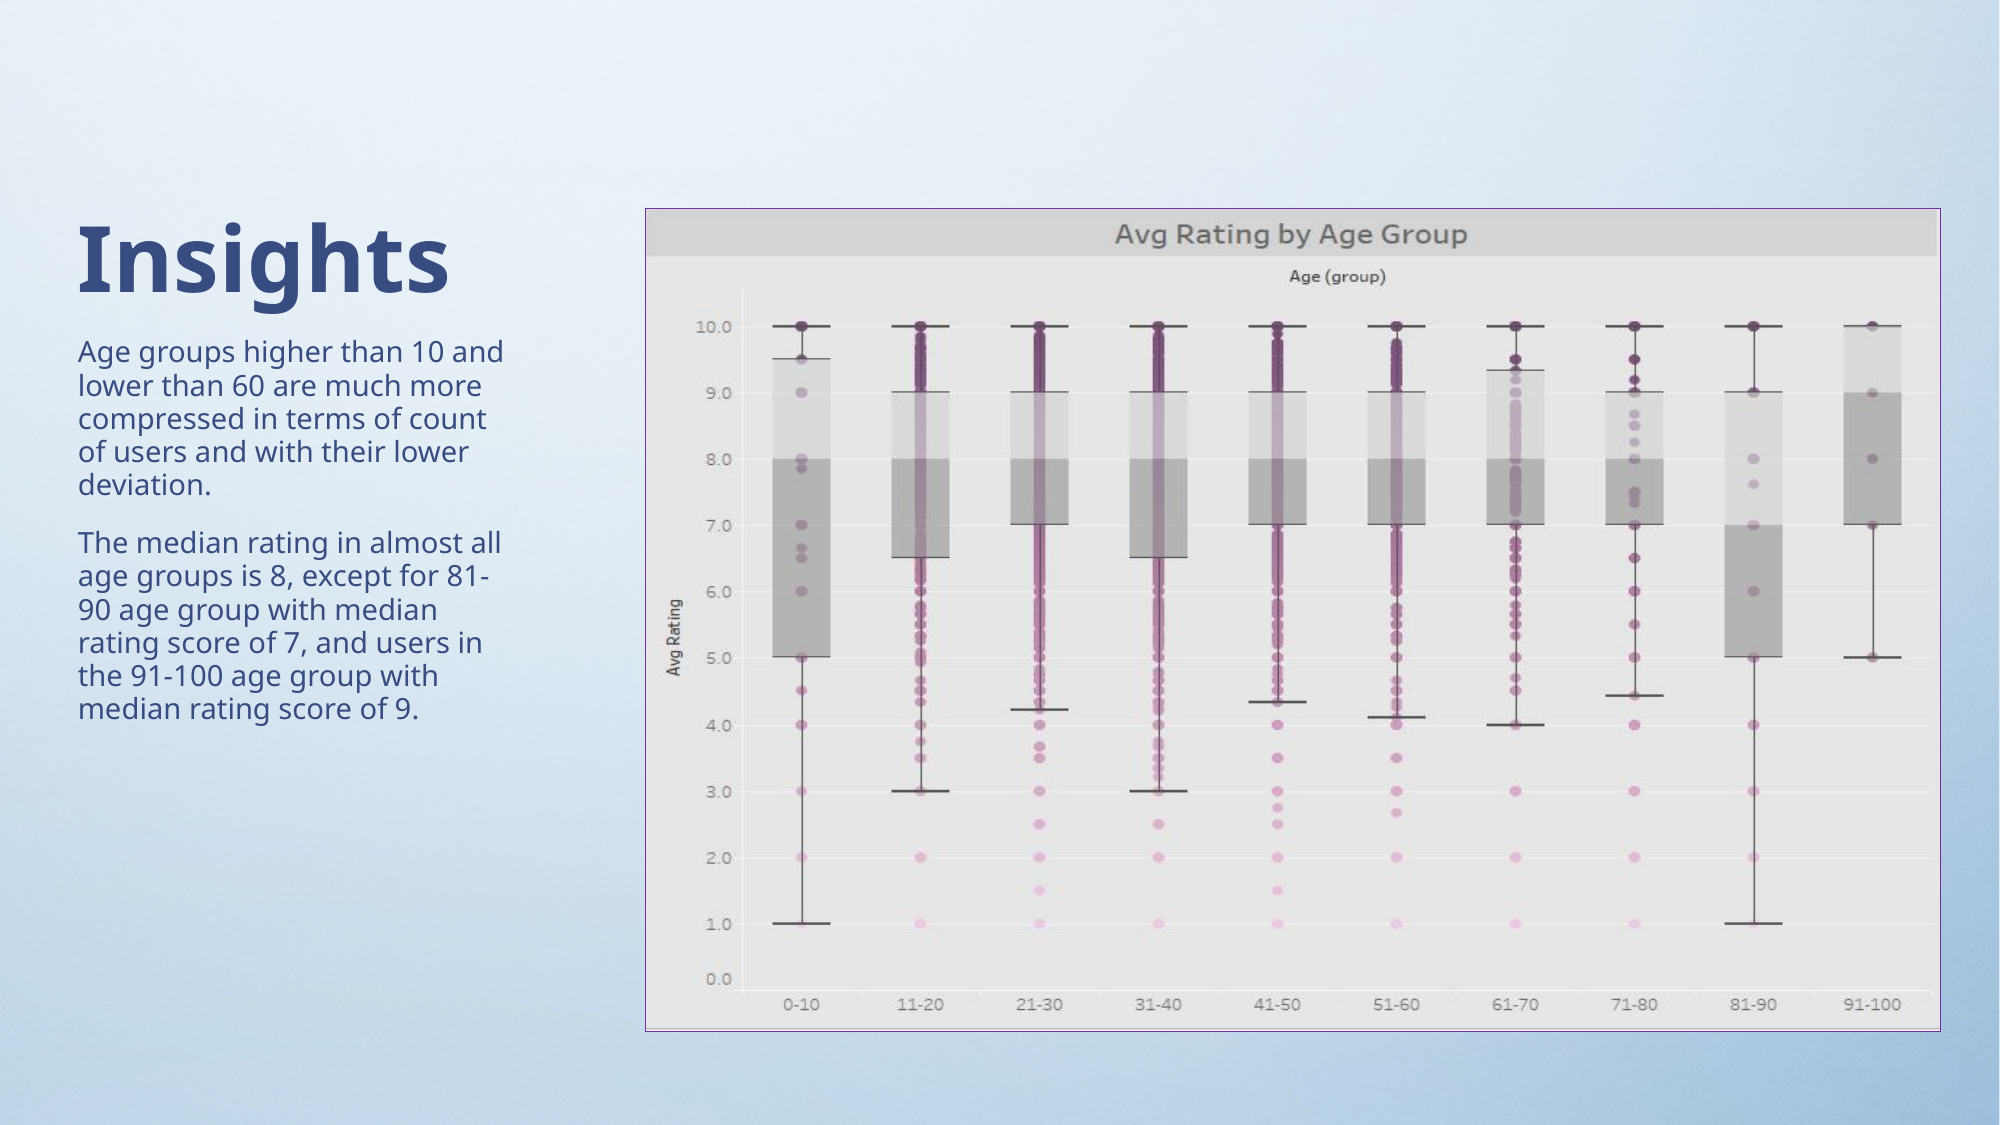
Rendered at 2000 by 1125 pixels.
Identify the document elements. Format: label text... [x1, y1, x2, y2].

picture [0, 0, 2000, 1125]
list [645, 208, 1941, 1032]
list Age groups higher than 10 and lower than 60 are much more compressed in terms of count of users and with their lower deviation. The median rating in almost all age groups is 8, except for 81-90 age group with median rating score of 7, and users in the 91-100 age group with median rating score of 9. [57, 326, 528, 1032]
title Insights [57, 208, 528, 326]
